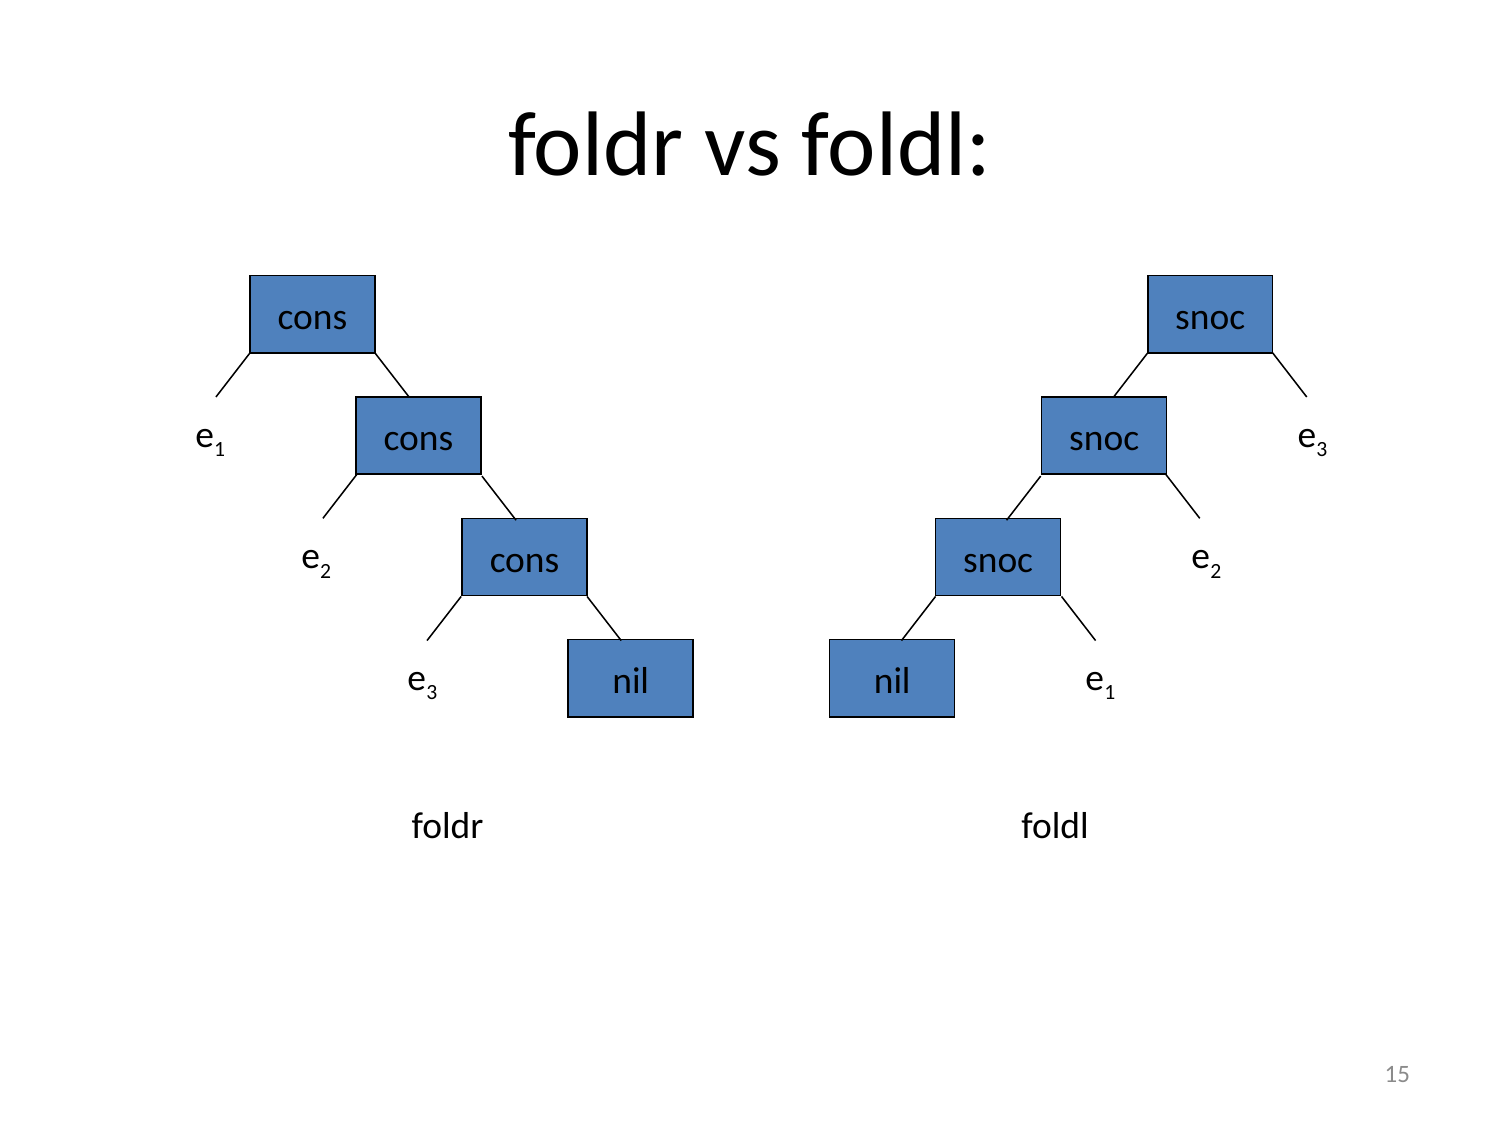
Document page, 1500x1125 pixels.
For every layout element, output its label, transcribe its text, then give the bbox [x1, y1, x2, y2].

title foldr vs foldl: [75, 45, 1425, 233]
text_box foldr [398, 794, 506, 853]
text_box foldl [1008, 794, 1111, 853]
slide_number 15 [1074, 1042, 1425, 1103]
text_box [147, 275, 694, 718]
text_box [829, 275, 1376, 718]
